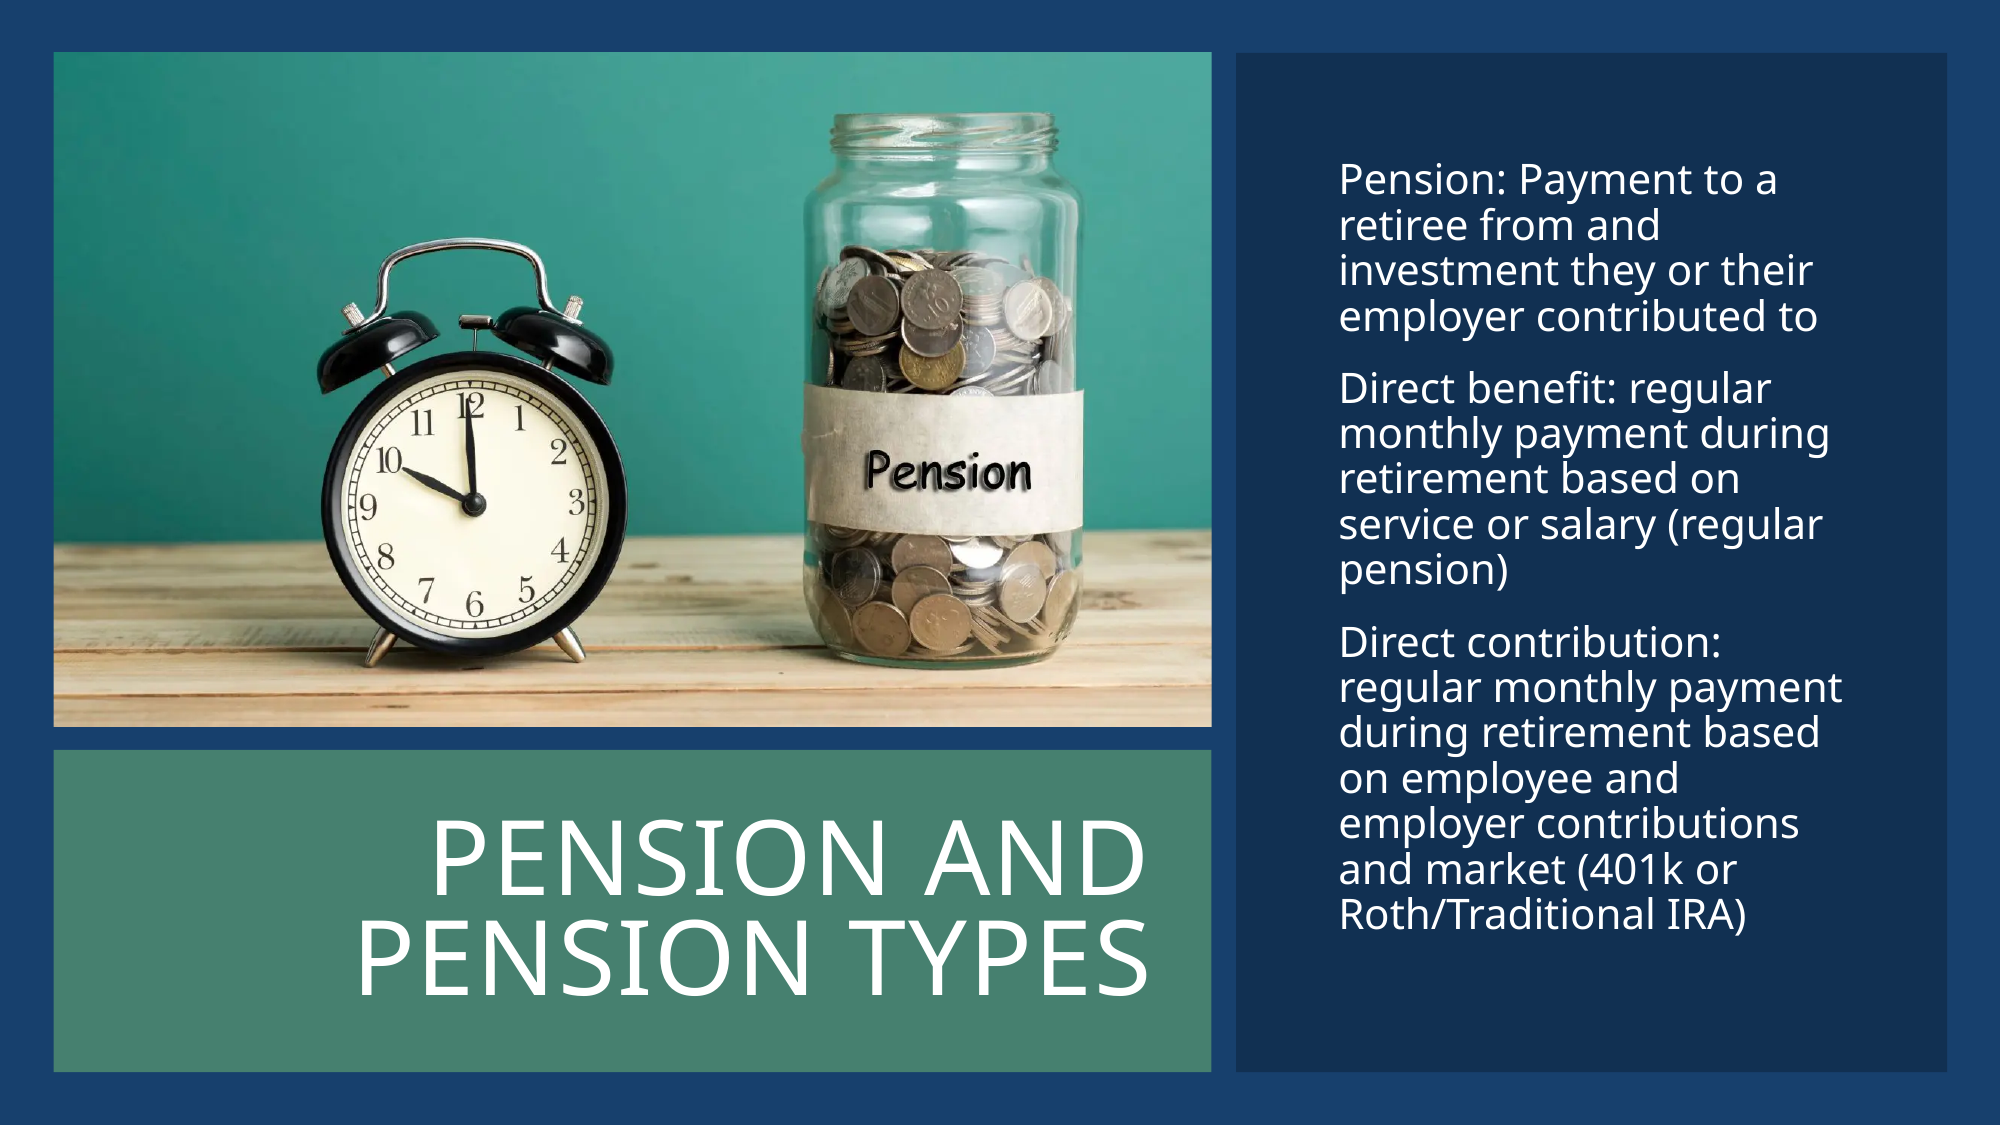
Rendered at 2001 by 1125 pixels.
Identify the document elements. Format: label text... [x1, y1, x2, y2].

list Pension: Payment to a retiree from and investment they or their employer contributed to Direct benefit: regular monthly payment during retirement based on service or salary (regular pension) Direct contribution: regular monthly payment during retirement based on employee and employer contributions and market (401k or Roth/Traditional IRA) [1317, 150, 1879, 947]
text_box [1235, 51, 1948, 1074]
text_box [52, 749, 1213, 1073]
title Pension and Pension Types [85, 782, 1168, 1049]
picture [53, 52, 1212, 727]
